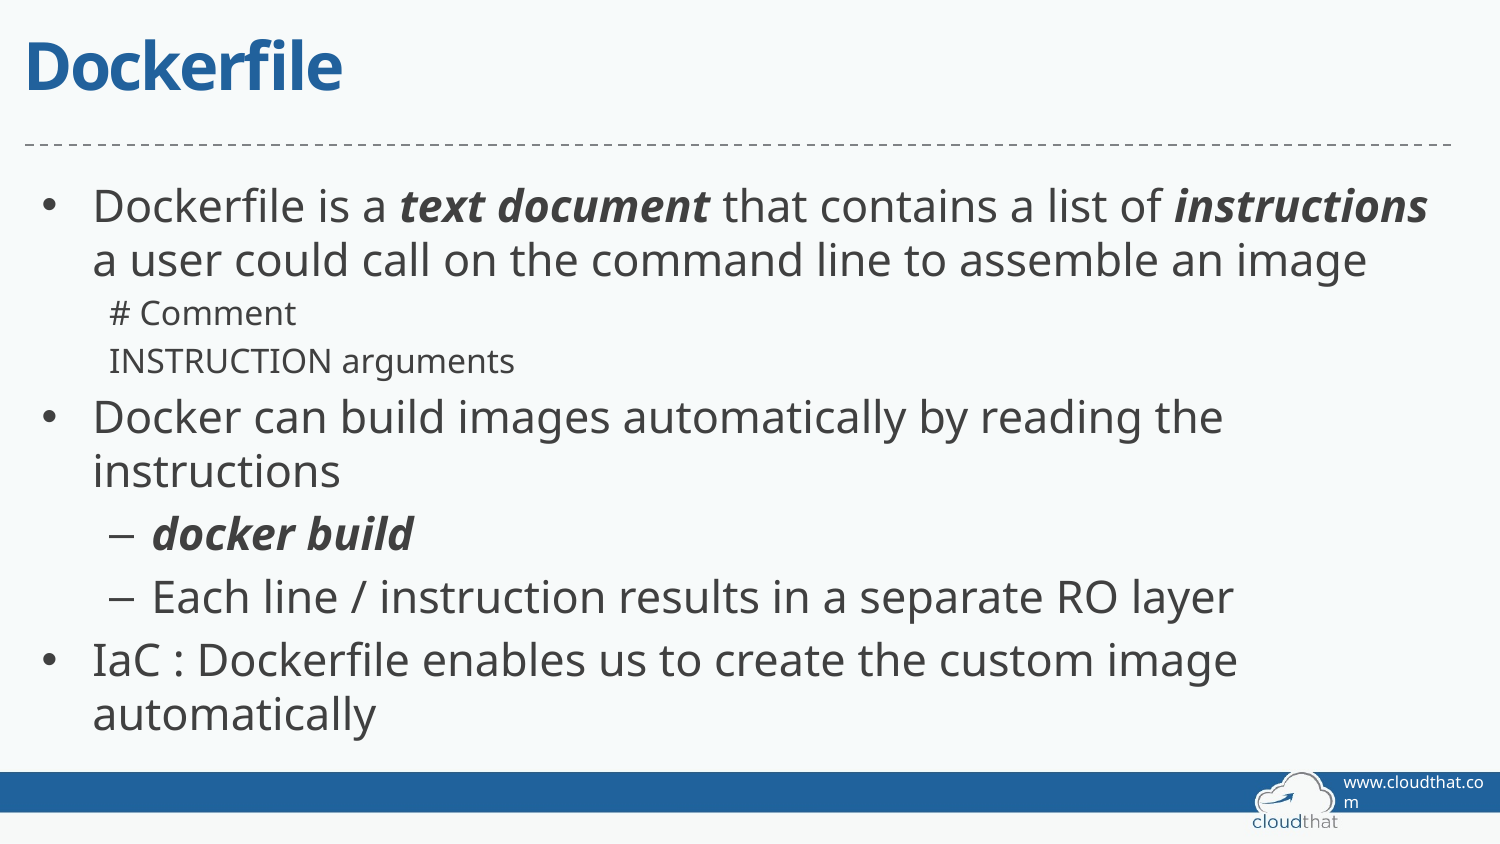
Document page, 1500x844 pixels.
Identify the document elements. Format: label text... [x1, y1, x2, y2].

list Dockerfile is a text document that contains a list of instructions a user could call on the command line to assemble an image # Comment INSTRUCTION arguments Docker can build images automatically by reading the instructions docker build Each line / instruction results in a separate RO layer IaC : Dockerfile enables us to create the custom image automatically [26, 170, 1451, 752]
picture [0, 769, 1500, 843]
title Dockerfile [23, 23, 1451, 104]
